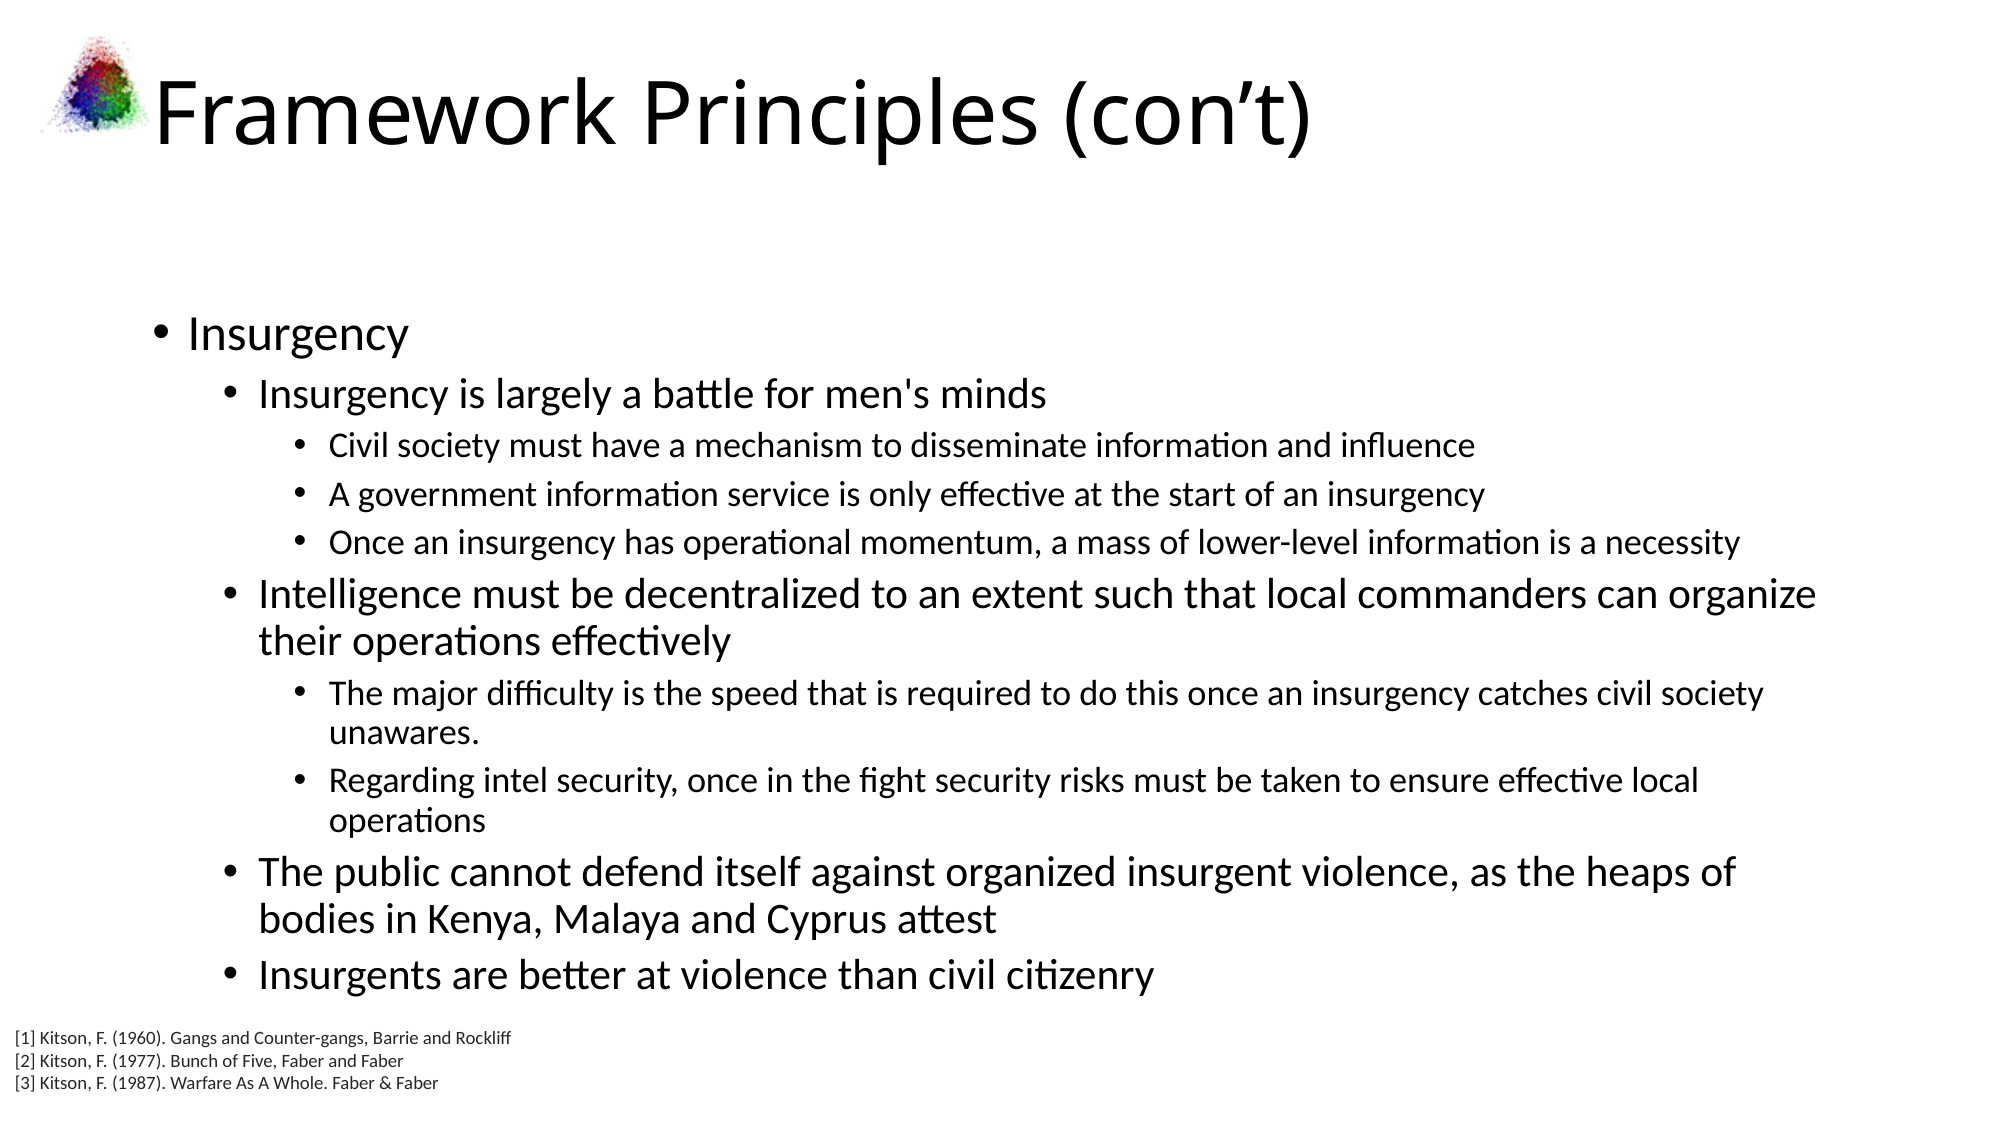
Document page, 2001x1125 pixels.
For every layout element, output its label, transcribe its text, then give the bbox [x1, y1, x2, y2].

list Insurgency Insurgency is largely a battle for men's minds Civil society must have a mechanism to disseminate information and influence A government information service is only effective at the start of an insurgency Once an insurgency has operational momentum, a mass of lower-level information is a necessity Intelligence must be decentralized to an extent such that local commanders can organize their operations effectively The major difficulty is the speed that is required to do this once an insurgency catches civil society unawares. Regarding intel security, once in the fight security risks must be taken to ensure effective local operations The public cannot defend itself against organized insurgent violence, as the heaps of bodies in Kenya, Malaya and Cyprus attest Insurgents are better at violence than civil citizenry [137, 299, 1863, 1014]
picture [33, 36, 159, 133]
title Framework Principles (con’t) [137, 59, 1863, 278]
text_box [1] Kitson, F. (1960). Gangs and Counter-gangs, Barrie and Rockliff [2] Kitson, F. (1977). Bunch of Five, Faber and Faber [3] Kitson, F. (1987). Warfare As A Whole. Faber & Faber [0, 1018, 1425, 1124]
